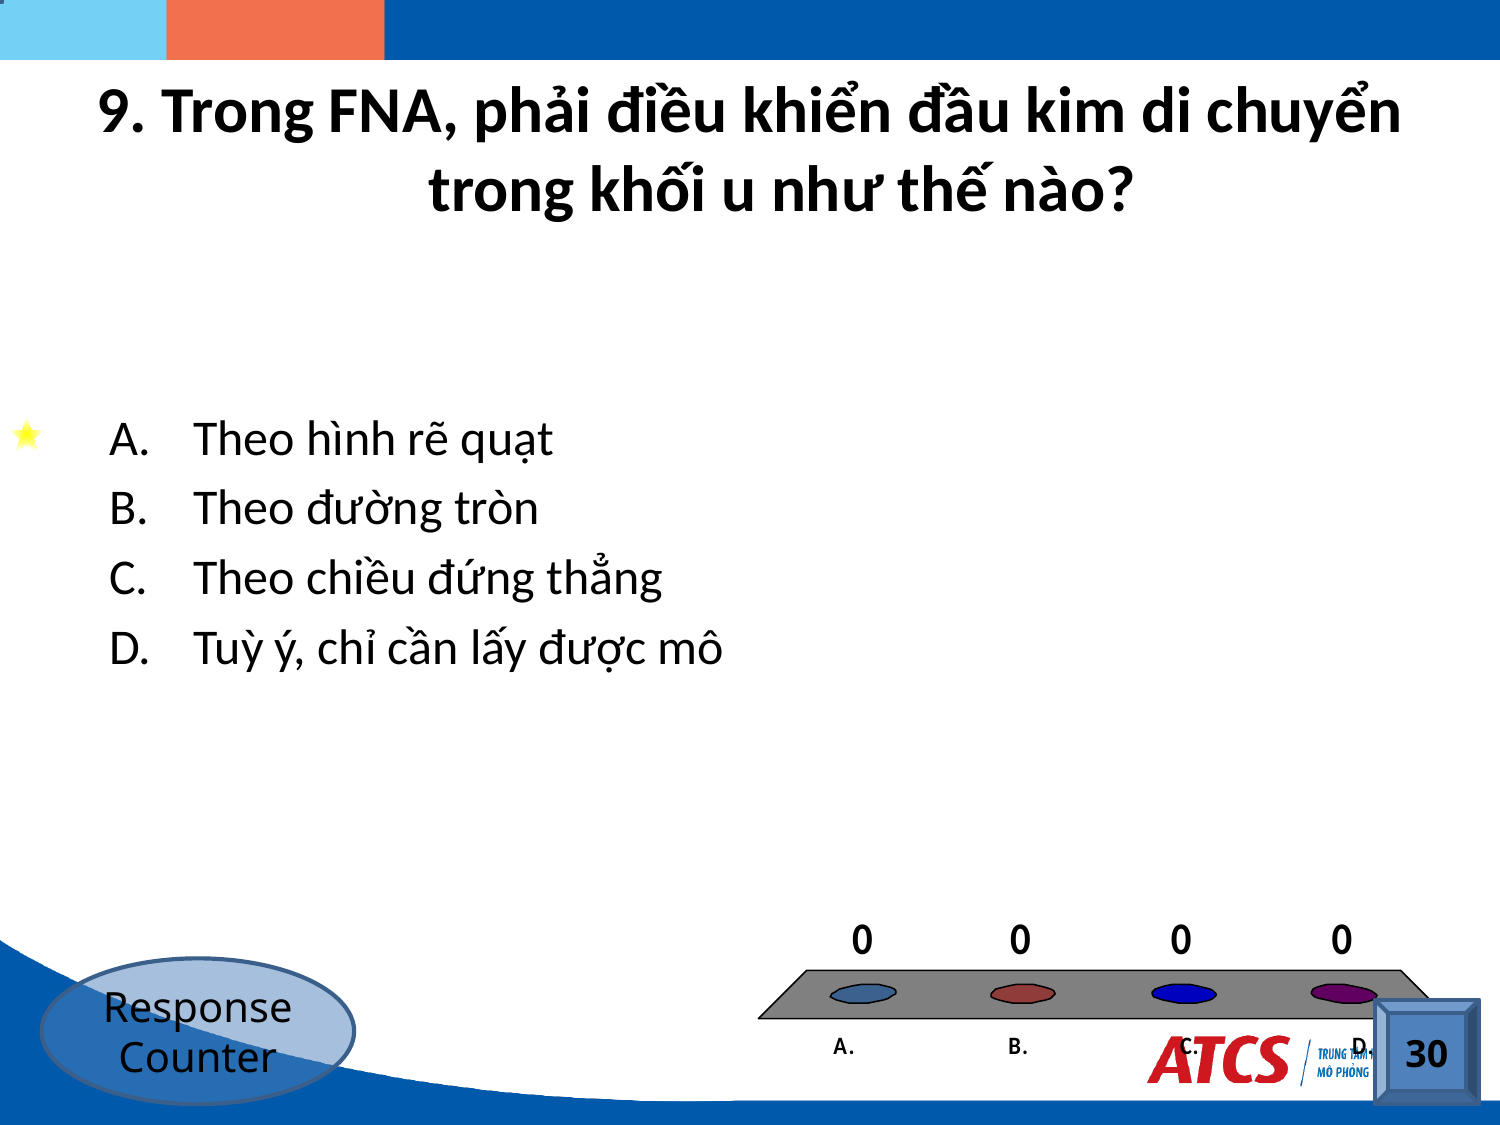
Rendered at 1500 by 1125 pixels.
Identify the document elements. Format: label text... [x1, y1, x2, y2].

list Theo hình rẽ quạt Theo đường tròn Theo chiều đứng thẳng Tuỳ ý, chỉ cần lấy được mô [37, 397, 734, 950]
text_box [739, 262, 1490, 1107]
picture [0, 940, 1500, 1125]
text_box Response Counter [39, 956, 357, 1107]
picture [0, 0, 1500, 60]
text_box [1374, 999, 1480, 1105]
text_box [7, 414, 47, 454]
title Trong FNA, phải điều khiển đầu kim di chuyển trong khối u như thế nào? [75, 59, 1425, 233]
